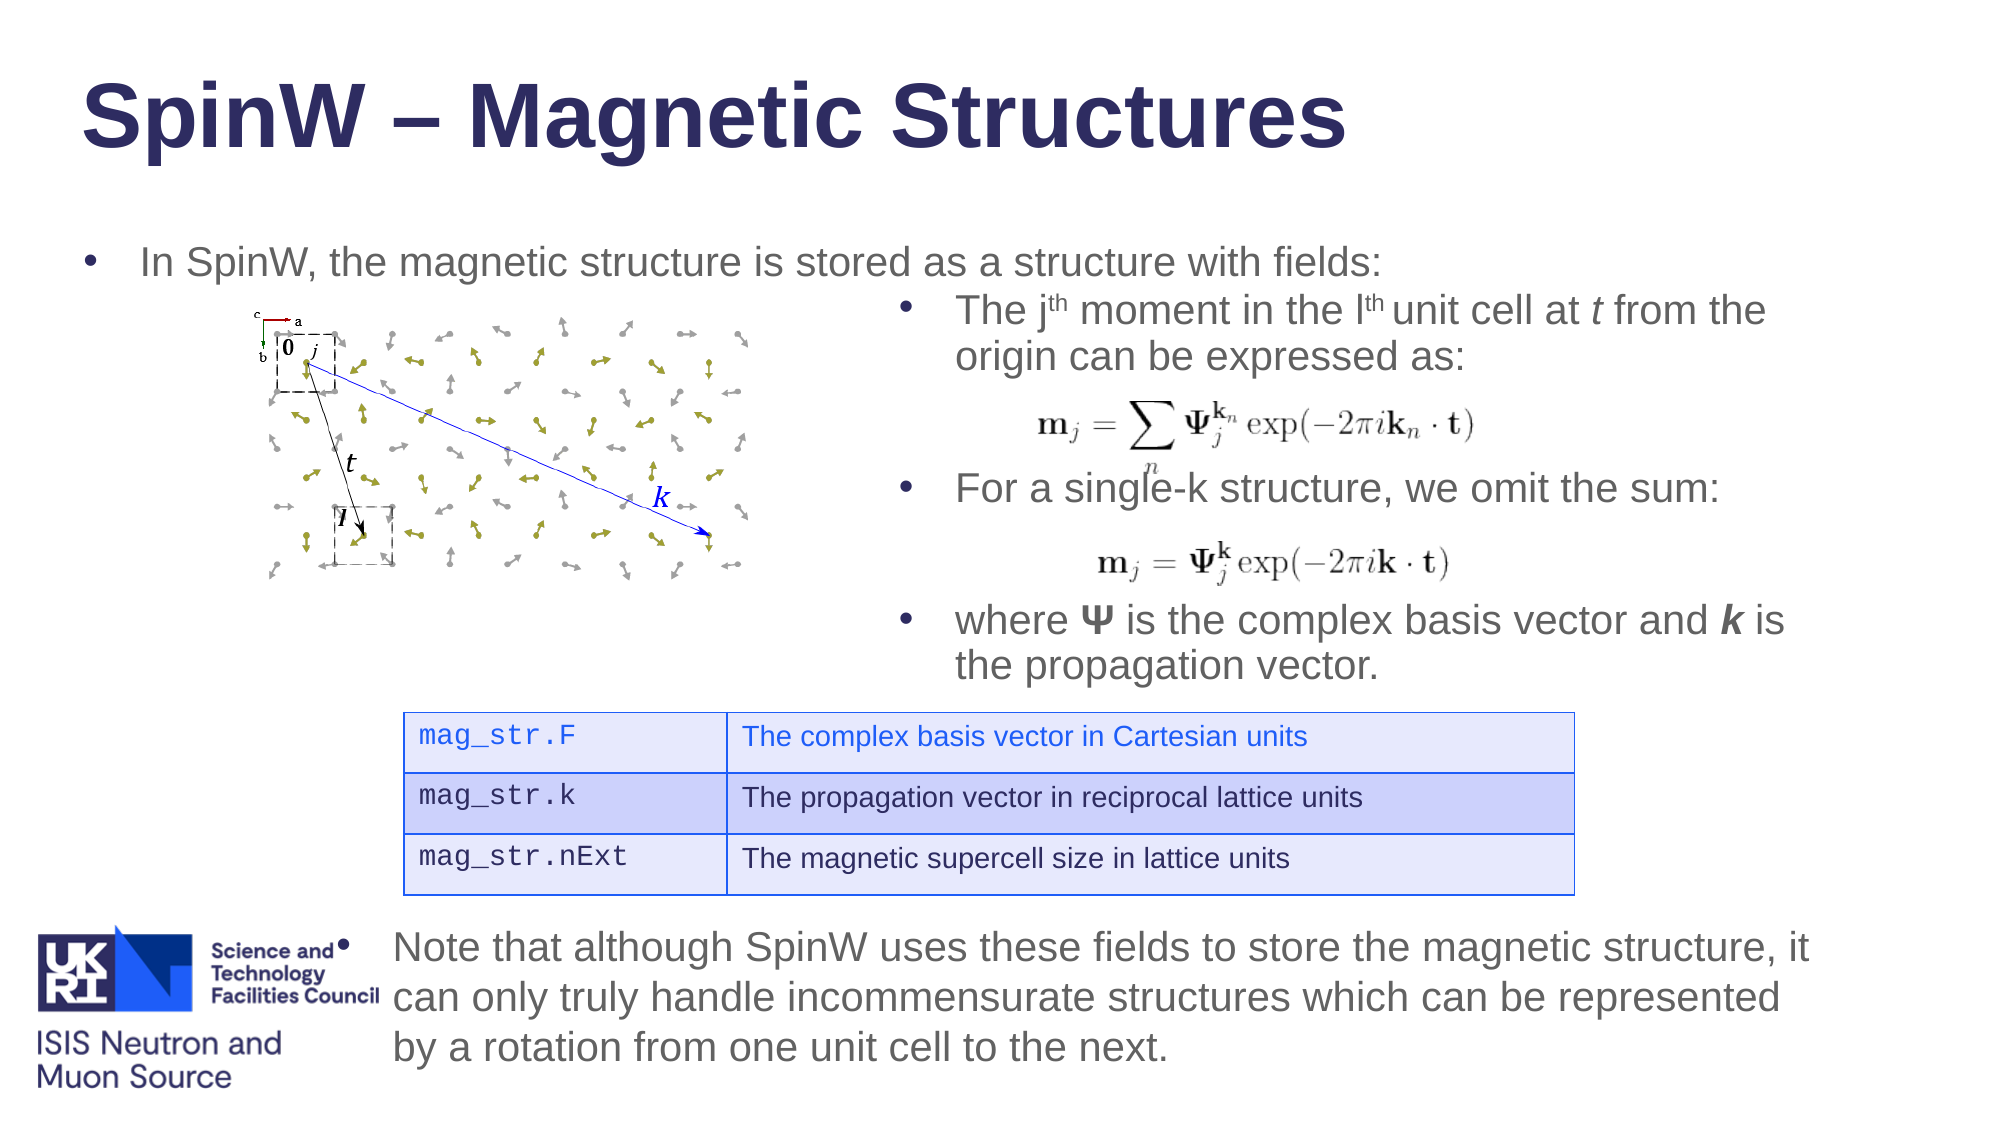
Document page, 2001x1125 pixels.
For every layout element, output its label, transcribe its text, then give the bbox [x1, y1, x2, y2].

table_header The complex basis vector in Cartesian units [728, 713, 1574, 772]
title SpinW – Magnetic Structures [66, 56, 1827, 180]
table_cell The magnetic supercell size in lattice units [728, 835, 1574, 894]
table_cell The propagation vector in reciprocal lattice units [728, 774, 1574, 833]
picture [15, 911, 68, 1111]
table_header mag_str.F [405, 713, 726, 772]
picture [1097, 541, 1450, 586]
table_cell mag_str.nExt [405, 835, 726, 894]
table_cell mag_str.k [405, 774, 726, 833]
list In SpinW, the magnetic structure is stored as a structure with fields: Note that although SpinW uses these fields to store the magnetic structure, it can only truly handle incommensurate structures which can be represented by a rotation from one unit cell to the next. [68, 227, 1827, 1125]
picture [1037, 401, 1474, 475]
text_box The jth moment in the lth unit cell at t from the origin can be expressed as: For a single-k structure, we omit the sum: where Ψ is the complex basis vector and k is the propagation vector. [883, 275, 1852, 990]
picture [234, 241, 766, 641]
